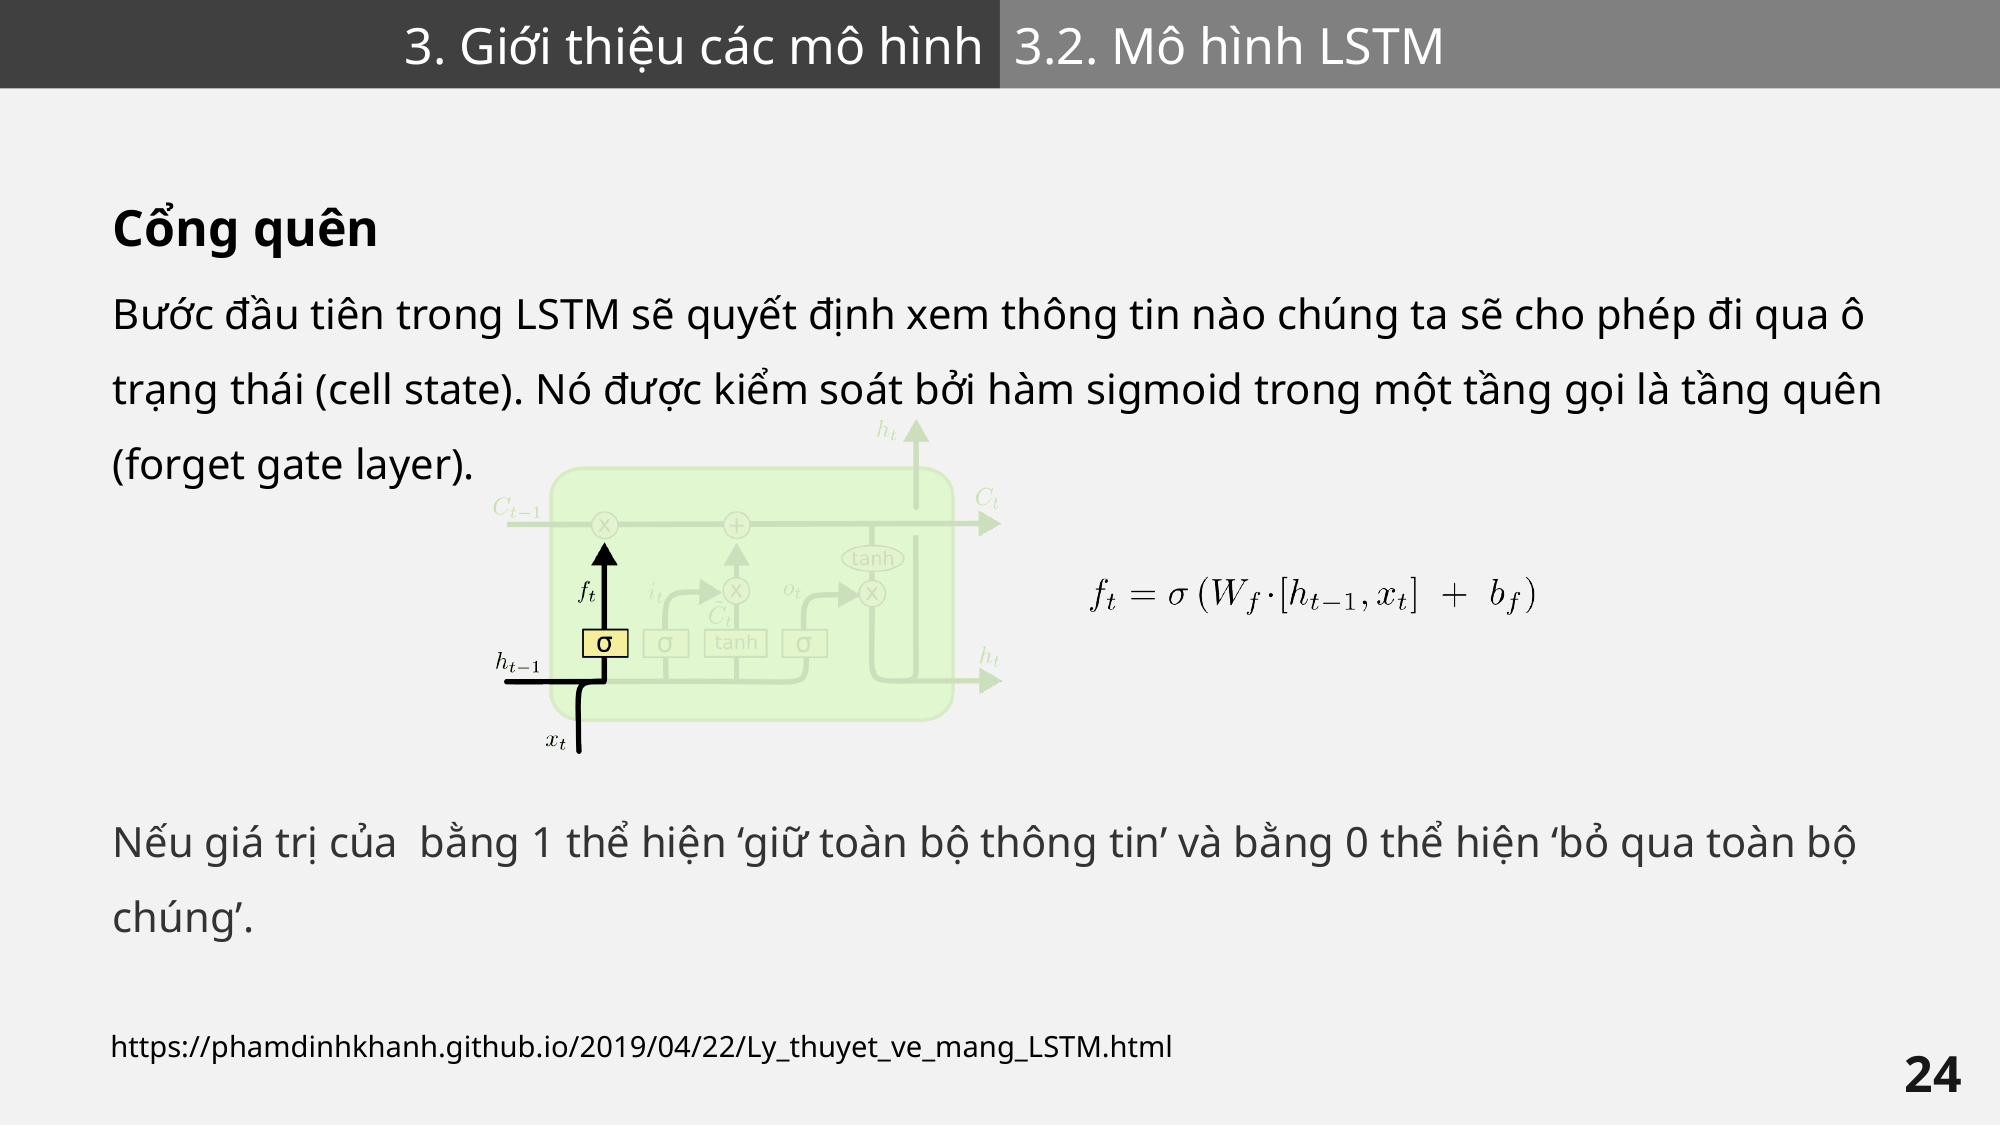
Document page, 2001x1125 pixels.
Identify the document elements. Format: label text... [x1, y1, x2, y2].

picture [479, 413, 1596, 759]
text_box Bước đầu tiên trong LSTM sẽ quyết định xem thông tin nào chúng ta sẽ cho phép đi qua ô trạng thái (cell state). Nó được kiểm soát bởi hàm sigmoid trong một tầng gọi là tầng quên (forget gate layer). [98, 255, 1977, 496]
text_box 3.2. Mô hình LSTM [999, 0, 2000, 89]
text_box Cổng quên [98, 159, 432, 255]
text_box 3. Giới thiệu các mô hình [0, 0, 999, 89]
slide_number 24 [1526, 1046, 1977, 1106]
text_box https://phamdinhkhanh.github.io/2019/04/22/Ly_thuyet_ve_mang_LSTM.html [95, 1020, 1189, 1071]
